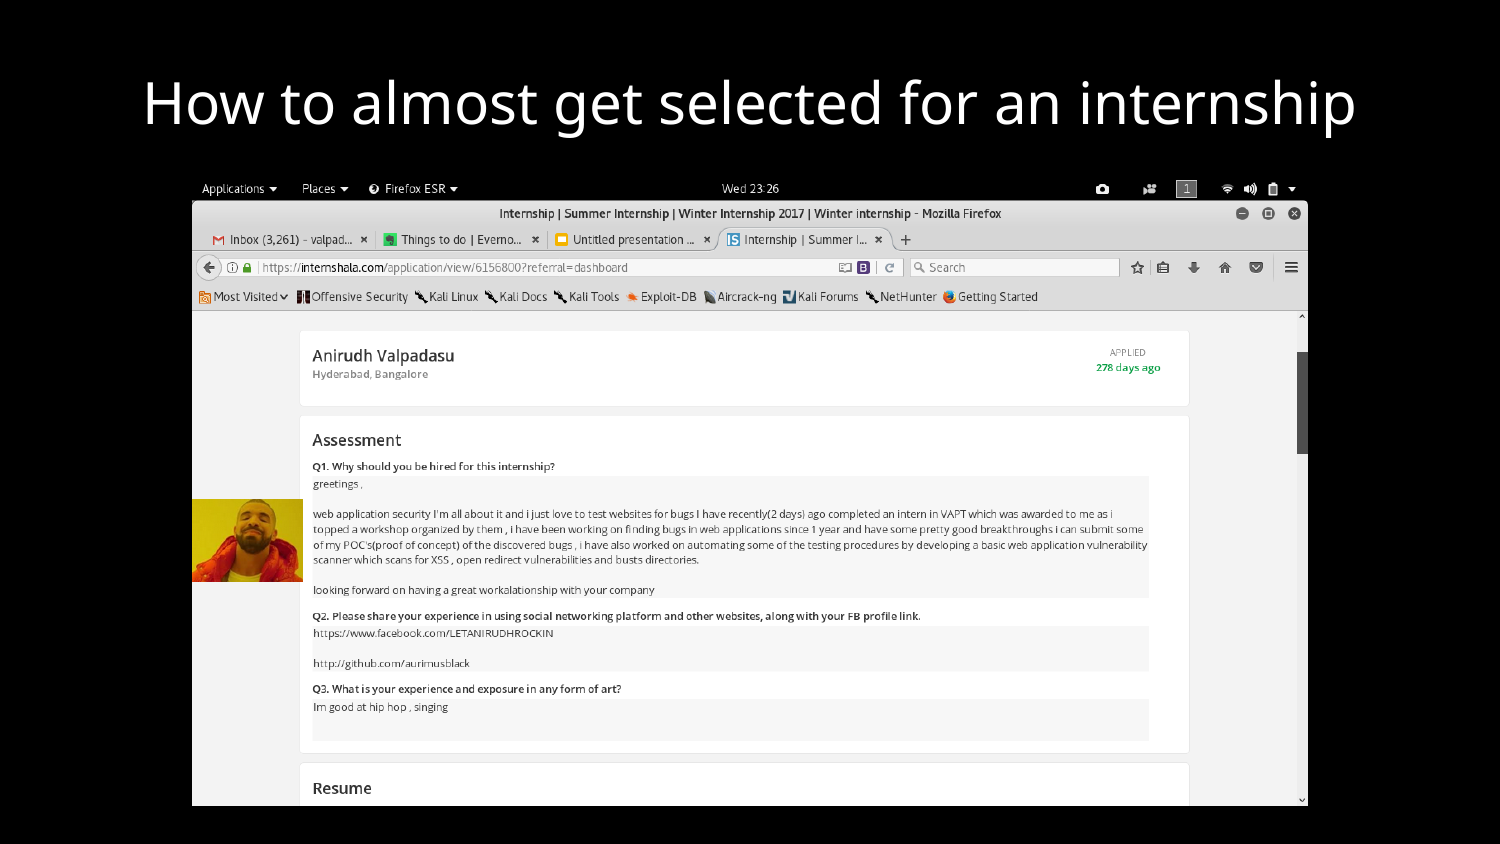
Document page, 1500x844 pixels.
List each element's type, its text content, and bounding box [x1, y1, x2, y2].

title How to almost get selected for an internship [51, 51, 1449, 145]
picture [192, 178, 1308, 806]
